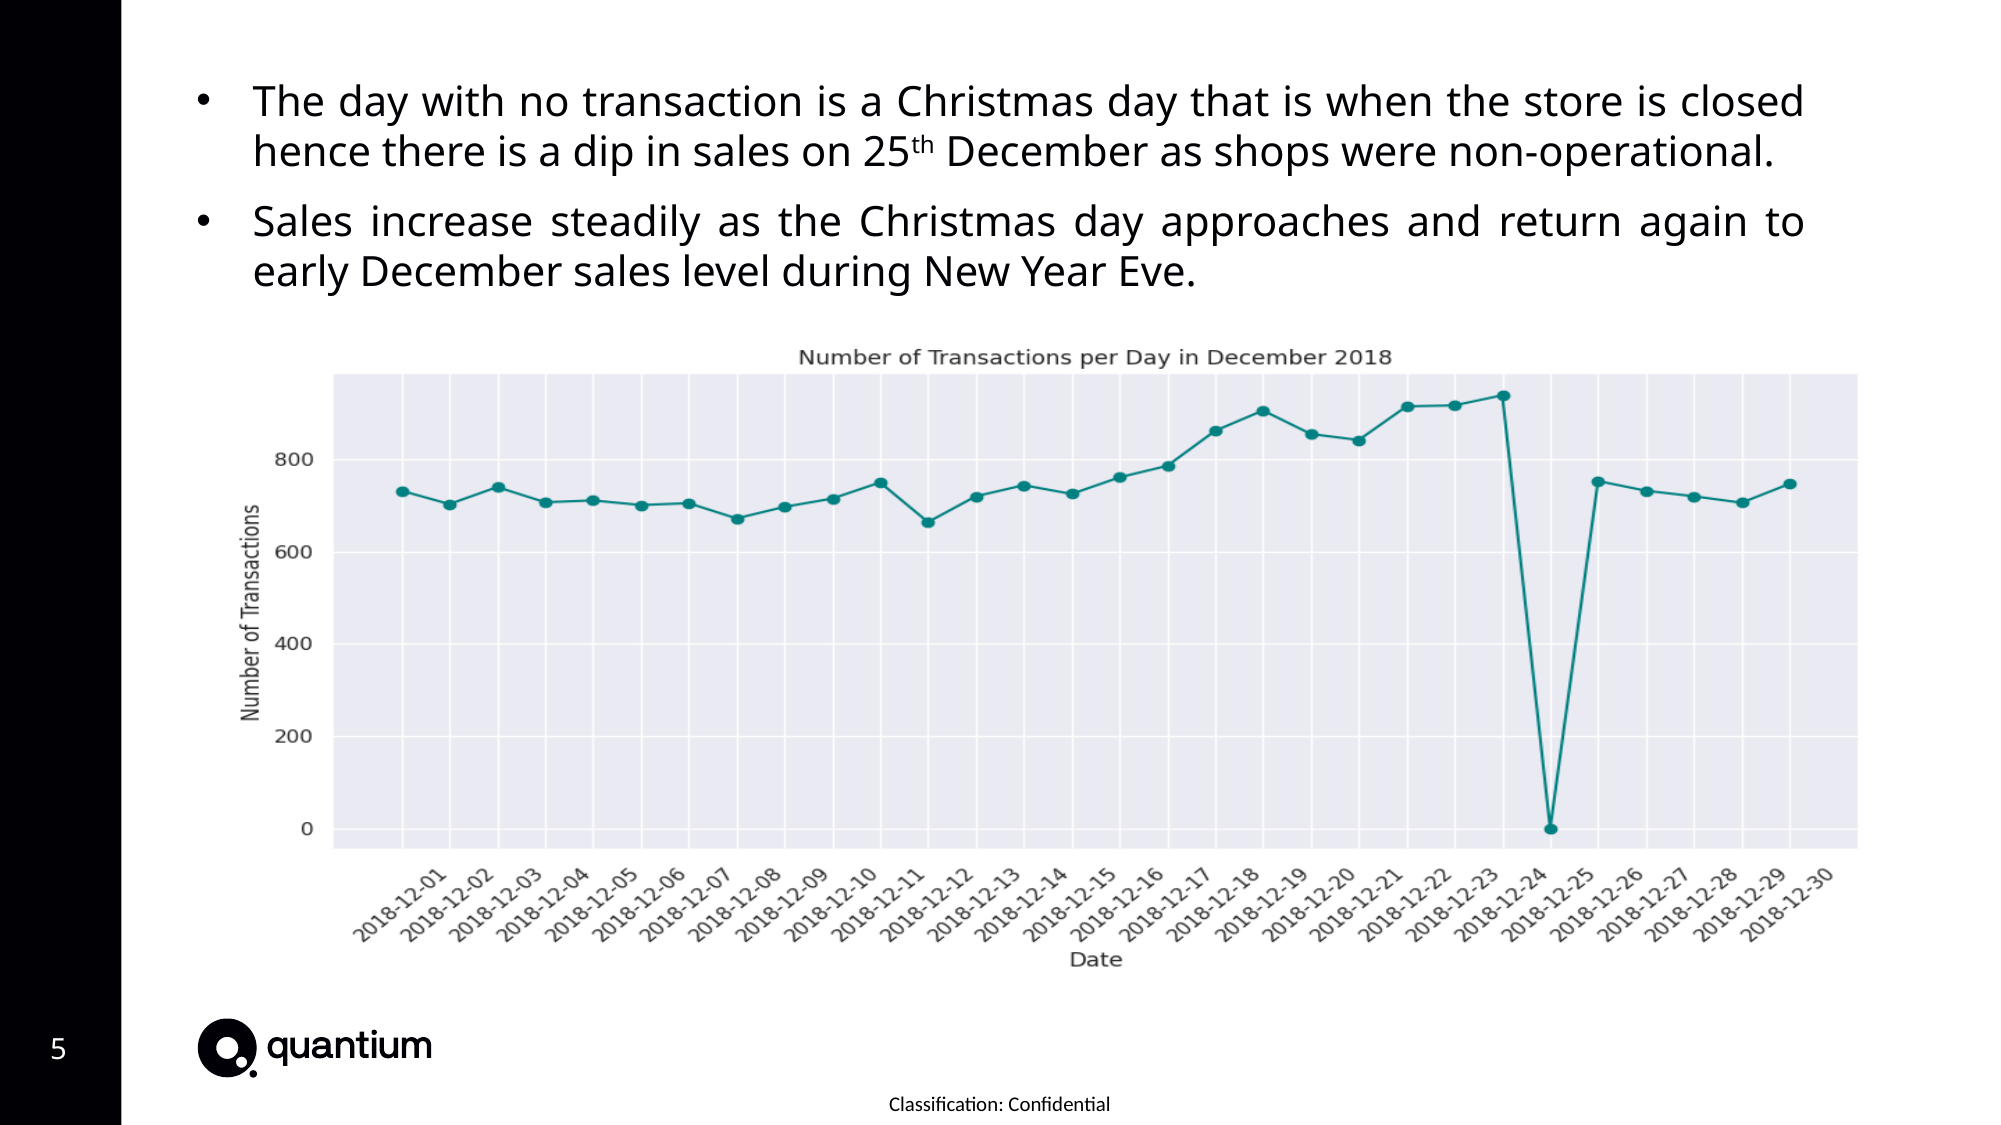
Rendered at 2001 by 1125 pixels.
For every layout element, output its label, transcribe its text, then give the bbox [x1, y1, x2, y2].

picture [227, 338, 1873, 982]
list The day with no transaction is a Christmas day that is when the store is closed hence there is a dip in sales on 25th December as shops were non-operational. Sales increase steadily as the Christmas day approaches and return again to early December sales level during New Year Eve. [196, 74, 1821, 134]
